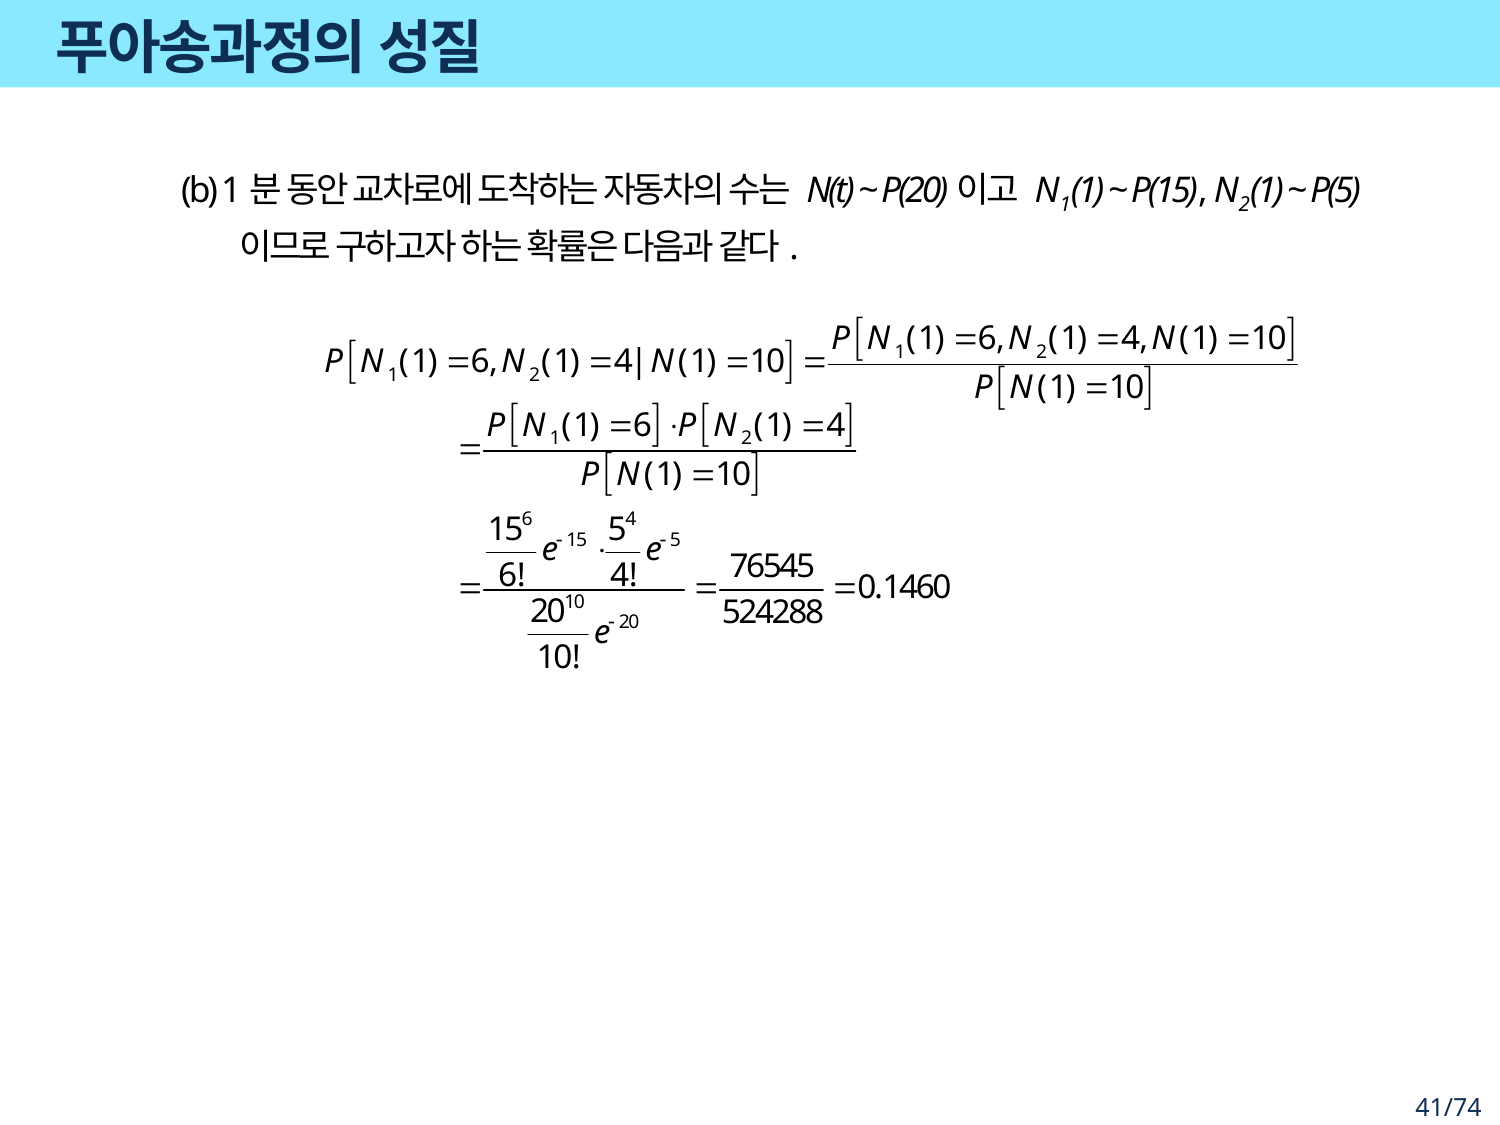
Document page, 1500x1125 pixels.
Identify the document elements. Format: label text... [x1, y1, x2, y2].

title 푸아송과정의 성질 [40, 5, 1288, 84]
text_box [318, 313, 1304, 677]
text_box (b) 1분 동안 교차로에 도착하는 자동차의 수는 N(t) ~ P(20)이고 N1(1) ~ P(15), N2(1) ~ P(5)이므로 구하고자 하는 확률은 다음과 같다. [166, 149, 1454, 274]
